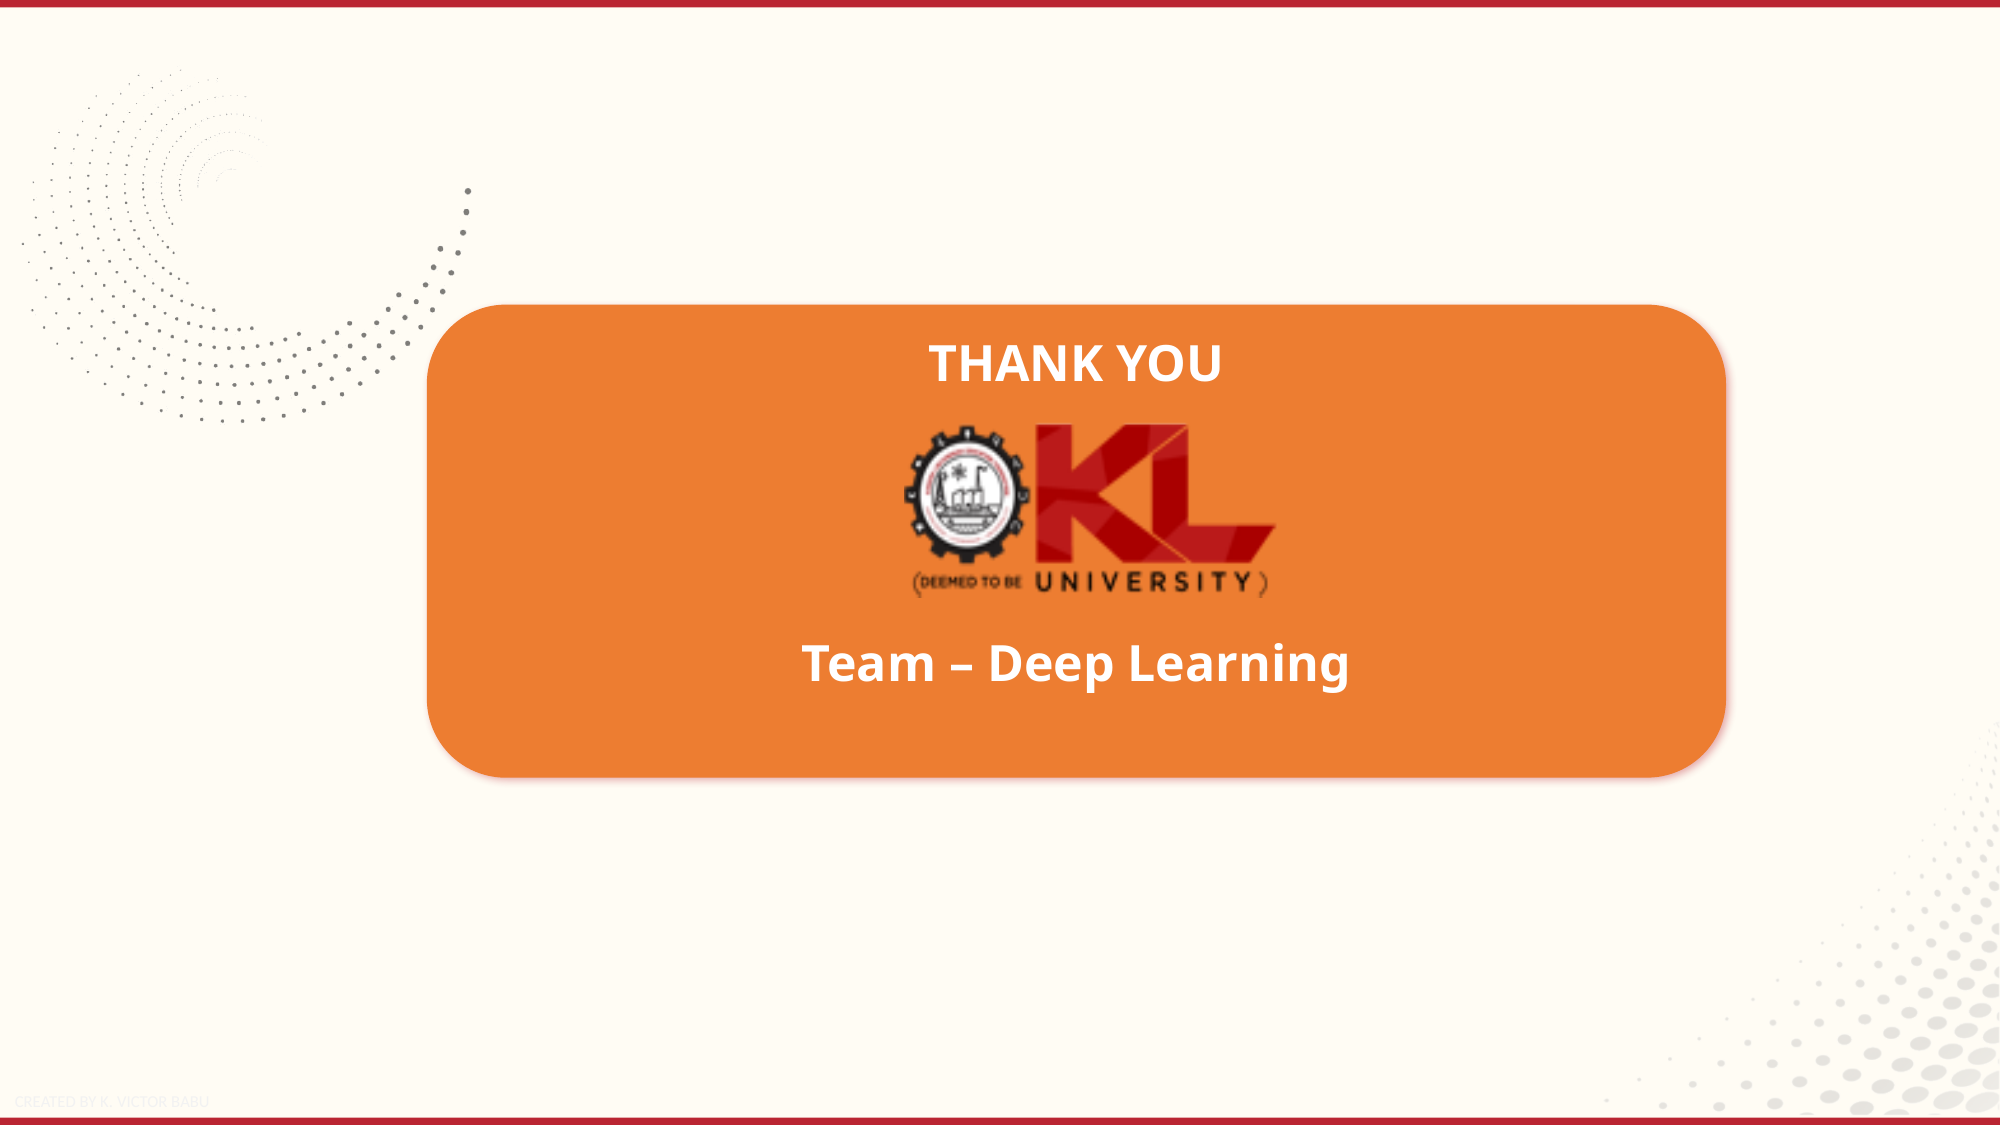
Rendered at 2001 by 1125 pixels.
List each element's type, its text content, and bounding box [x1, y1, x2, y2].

text_box THANK YOU Team – Deep Learning [425, 303, 1728, 780]
picture [904, 419, 1436, 599]
